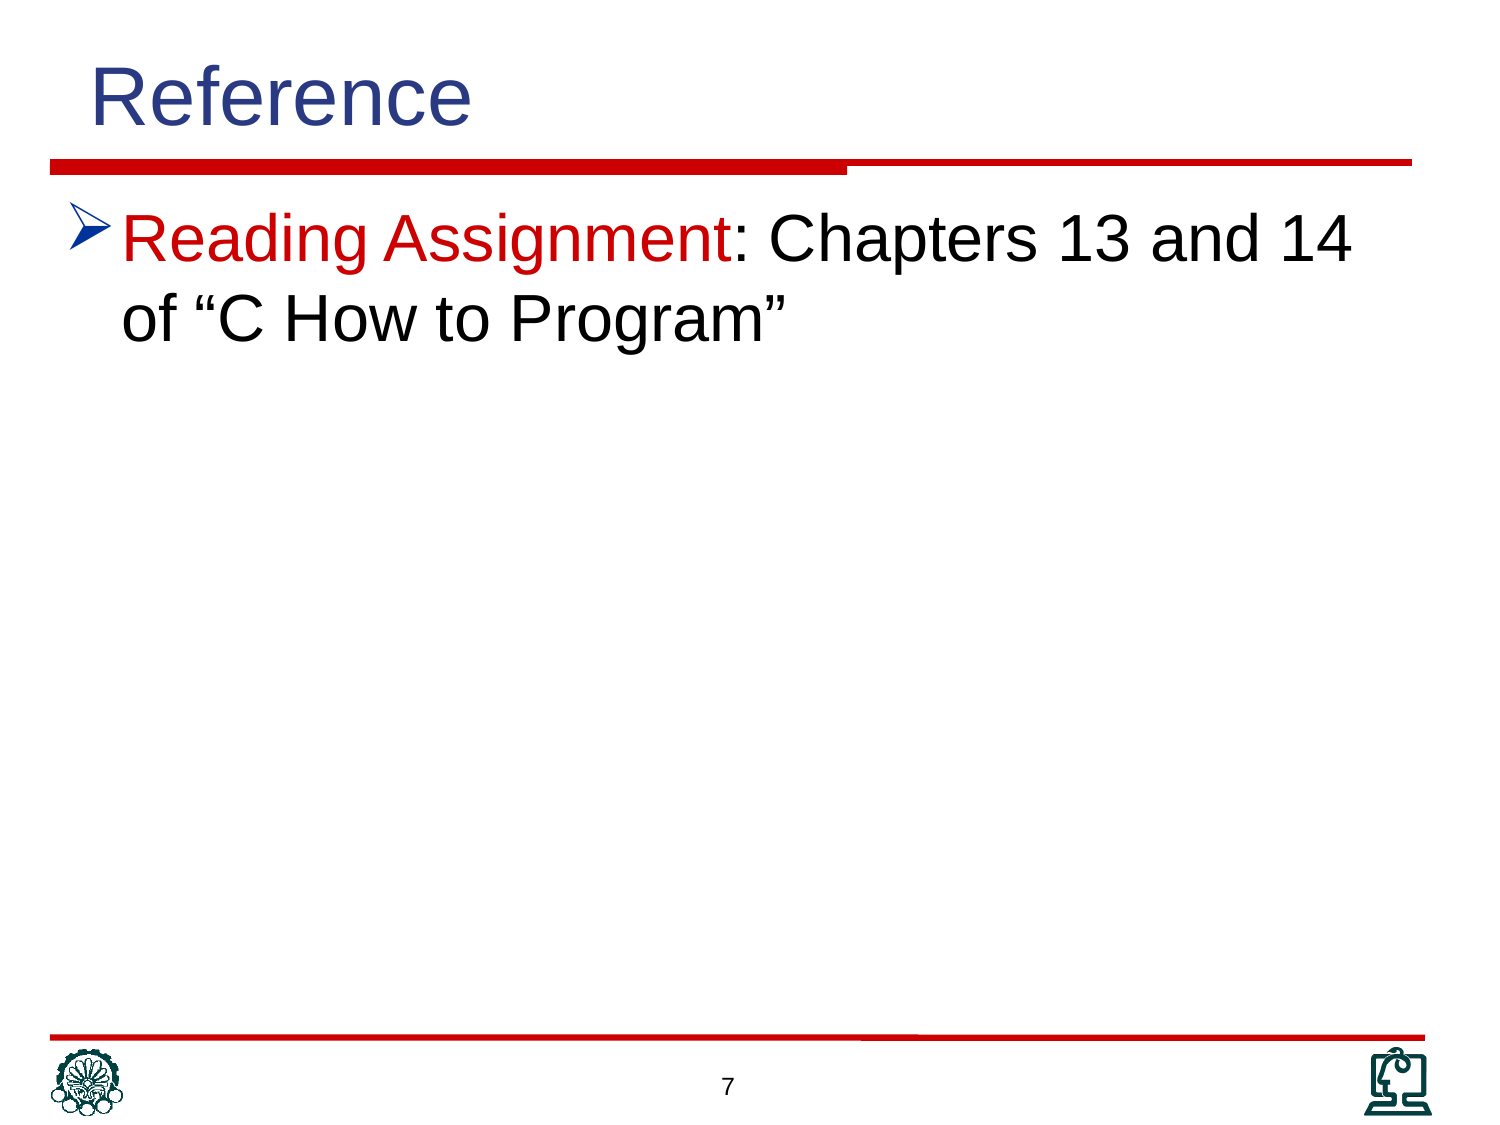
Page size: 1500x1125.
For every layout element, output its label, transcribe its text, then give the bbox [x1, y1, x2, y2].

picture [50, 1047, 125, 1118]
picture [1362, 1045, 1438, 1119]
text_box Reading Assignment: Chapters 13 and 14 of “C How to Program” [50, 187, 1425, 1038]
text_box 7 [650, 1062, 750, 1103]
text_box Reference [75, 24, 1375, 150]
